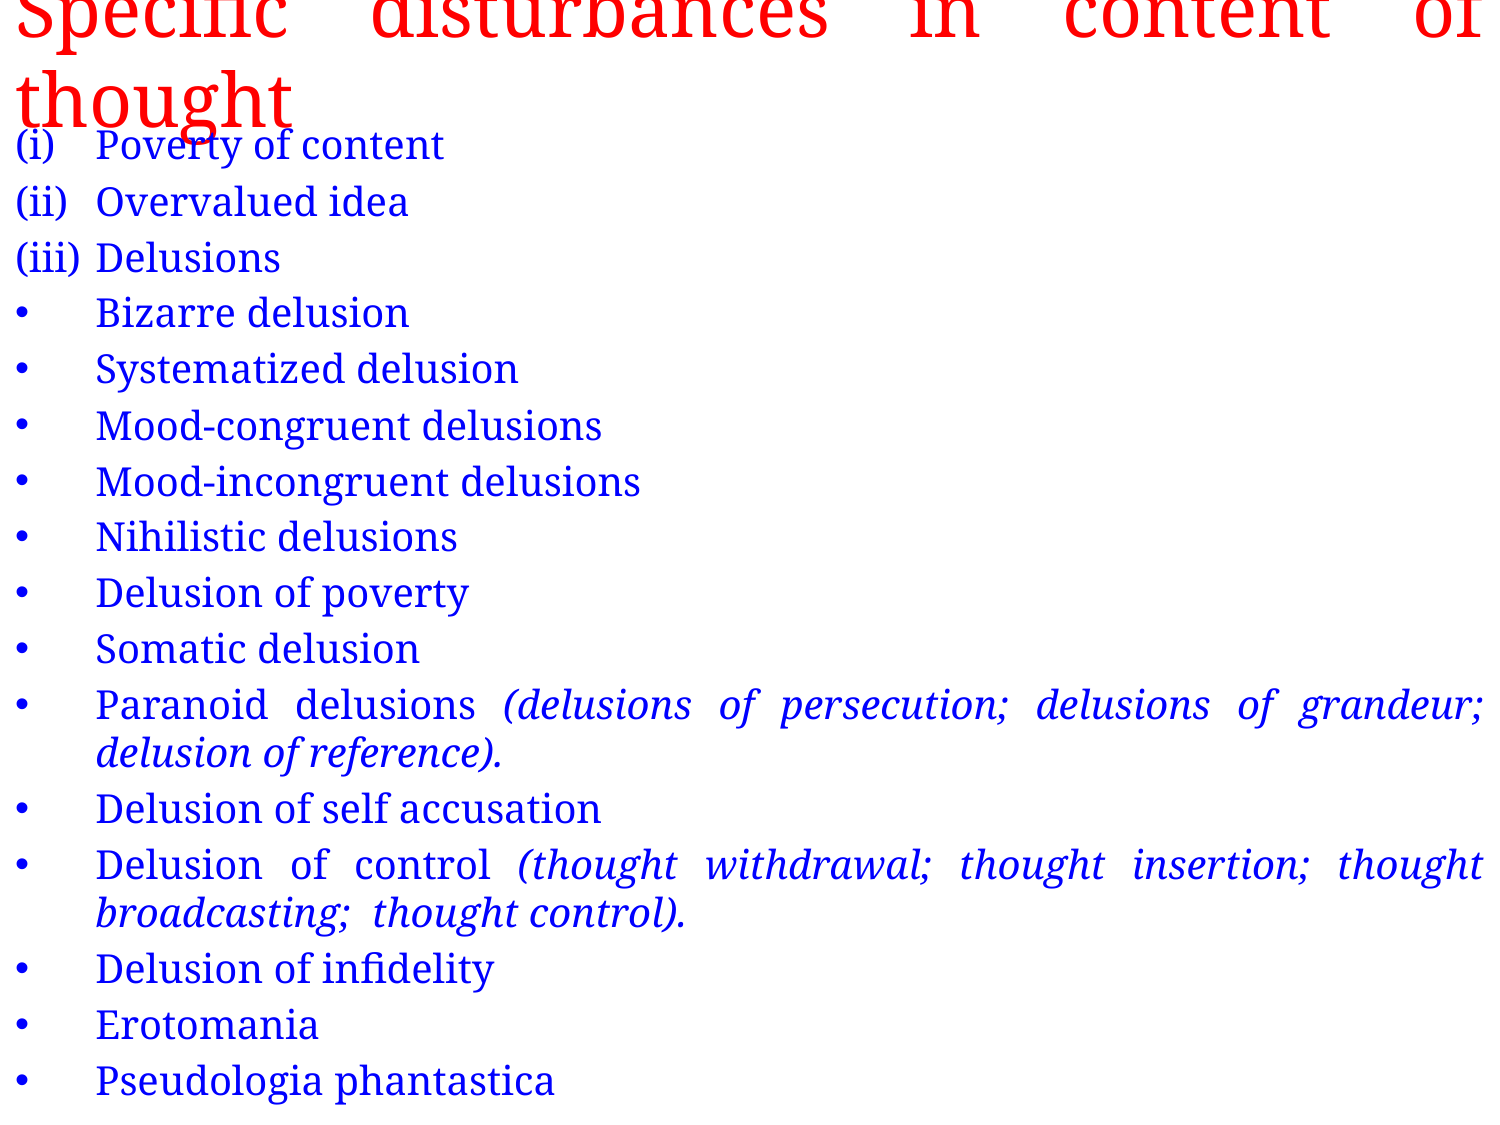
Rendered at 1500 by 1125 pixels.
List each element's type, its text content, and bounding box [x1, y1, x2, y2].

title Specific disturbances in content of thought [0, 0, 1500, 105]
list Poverty of content Overvalued idea Delusions Bizarre delusion Systematized delusion Mood-congruent delusions Mood-incongruent delusions Nihilistic delusions Delusion of poverty Somatic delusion Paranoid delusions (delusions of persecution; delusions of grandeur; delusion of reference). Delusion of self accusation Delusion of control (thought withdrawal; thought insertion; thought broadcasting; thought control). Delusion of infidelity Erotomania Pseudologia phantastica [0, 112, 1500, 1125]
